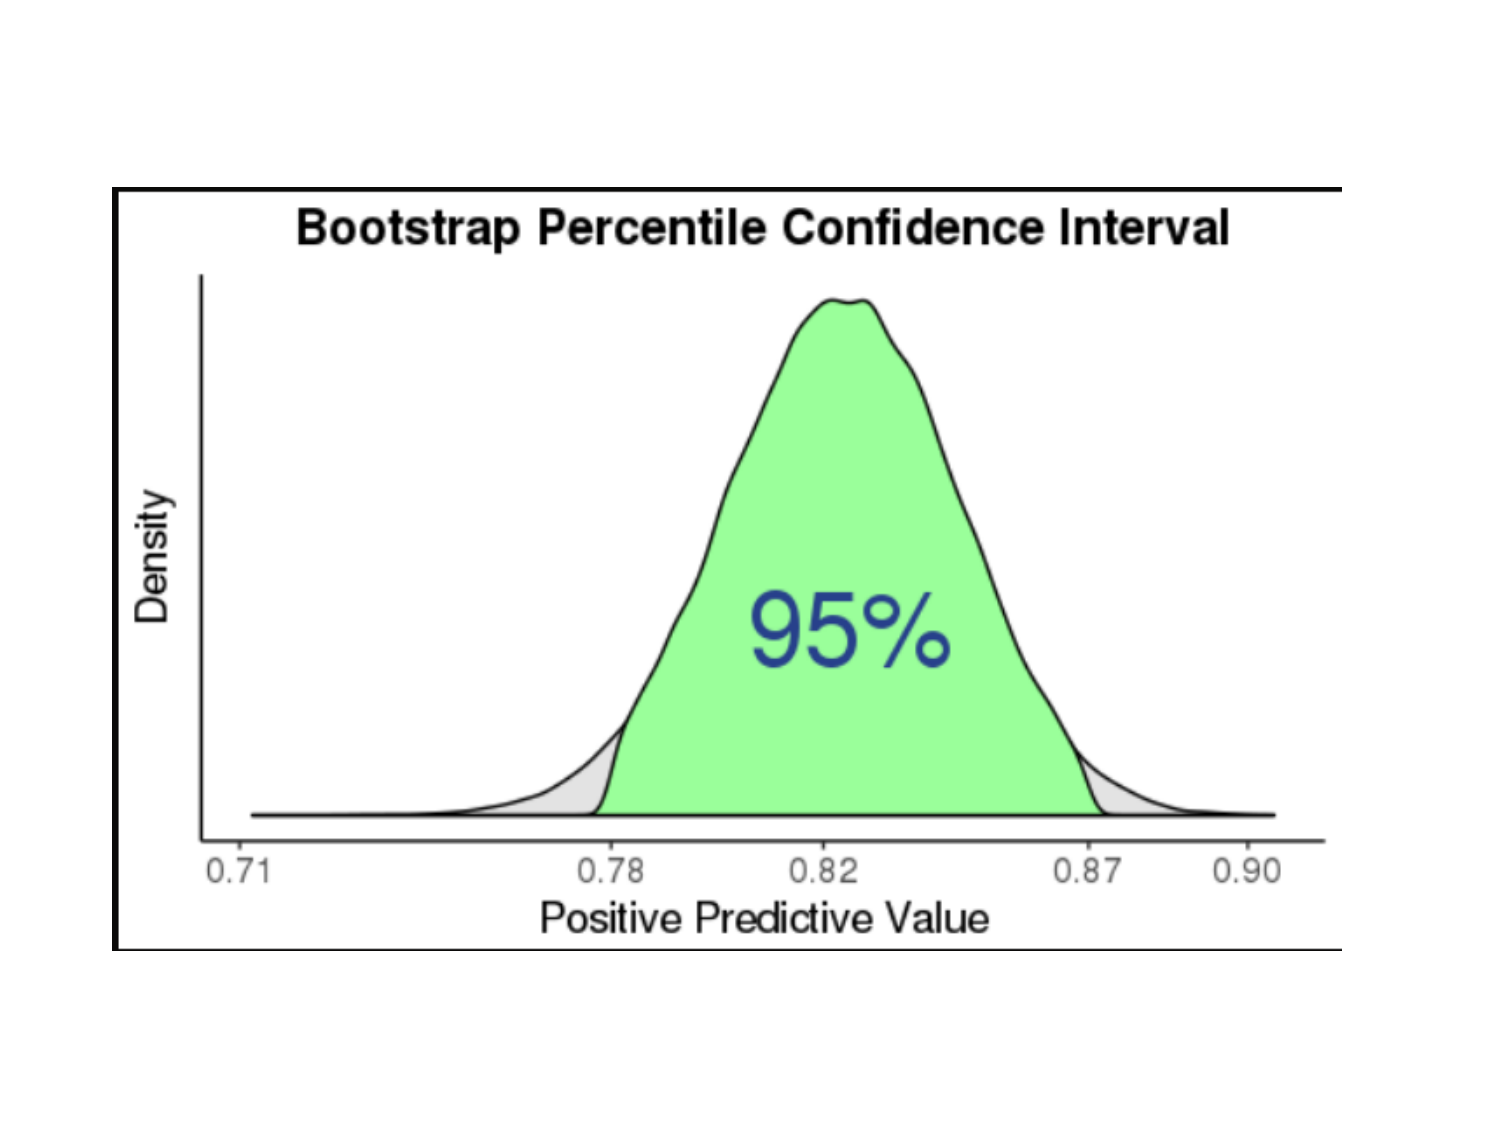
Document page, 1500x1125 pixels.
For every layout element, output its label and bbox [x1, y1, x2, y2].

list [112, 187, 1342, 951]
